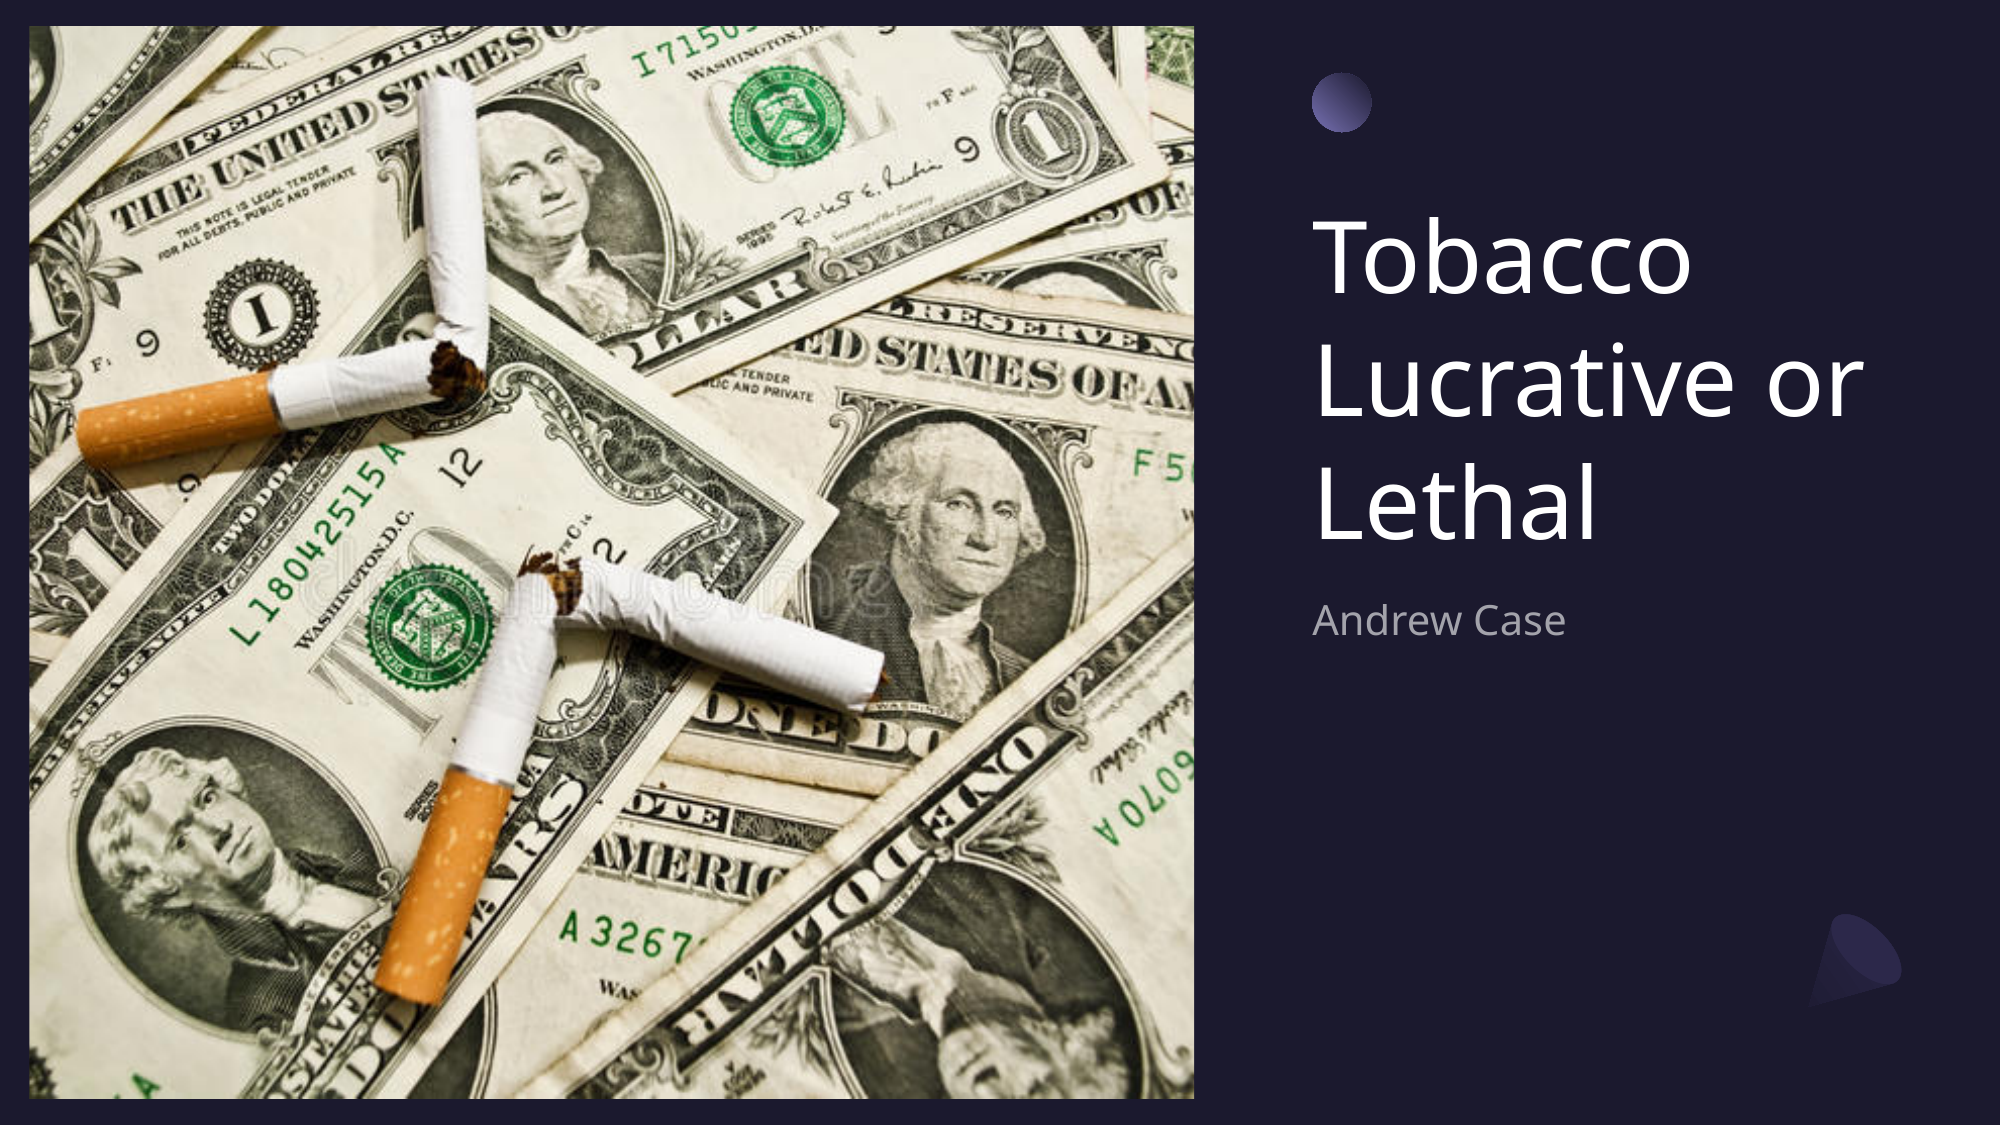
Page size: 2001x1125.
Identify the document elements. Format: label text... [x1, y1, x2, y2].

picture [29, 26, 1195, 1099]
title Tobacco Lucrative or Lethal [1312, 172, 1898, 564]
list Andrew Case [1312, 585, 1898, 870]
